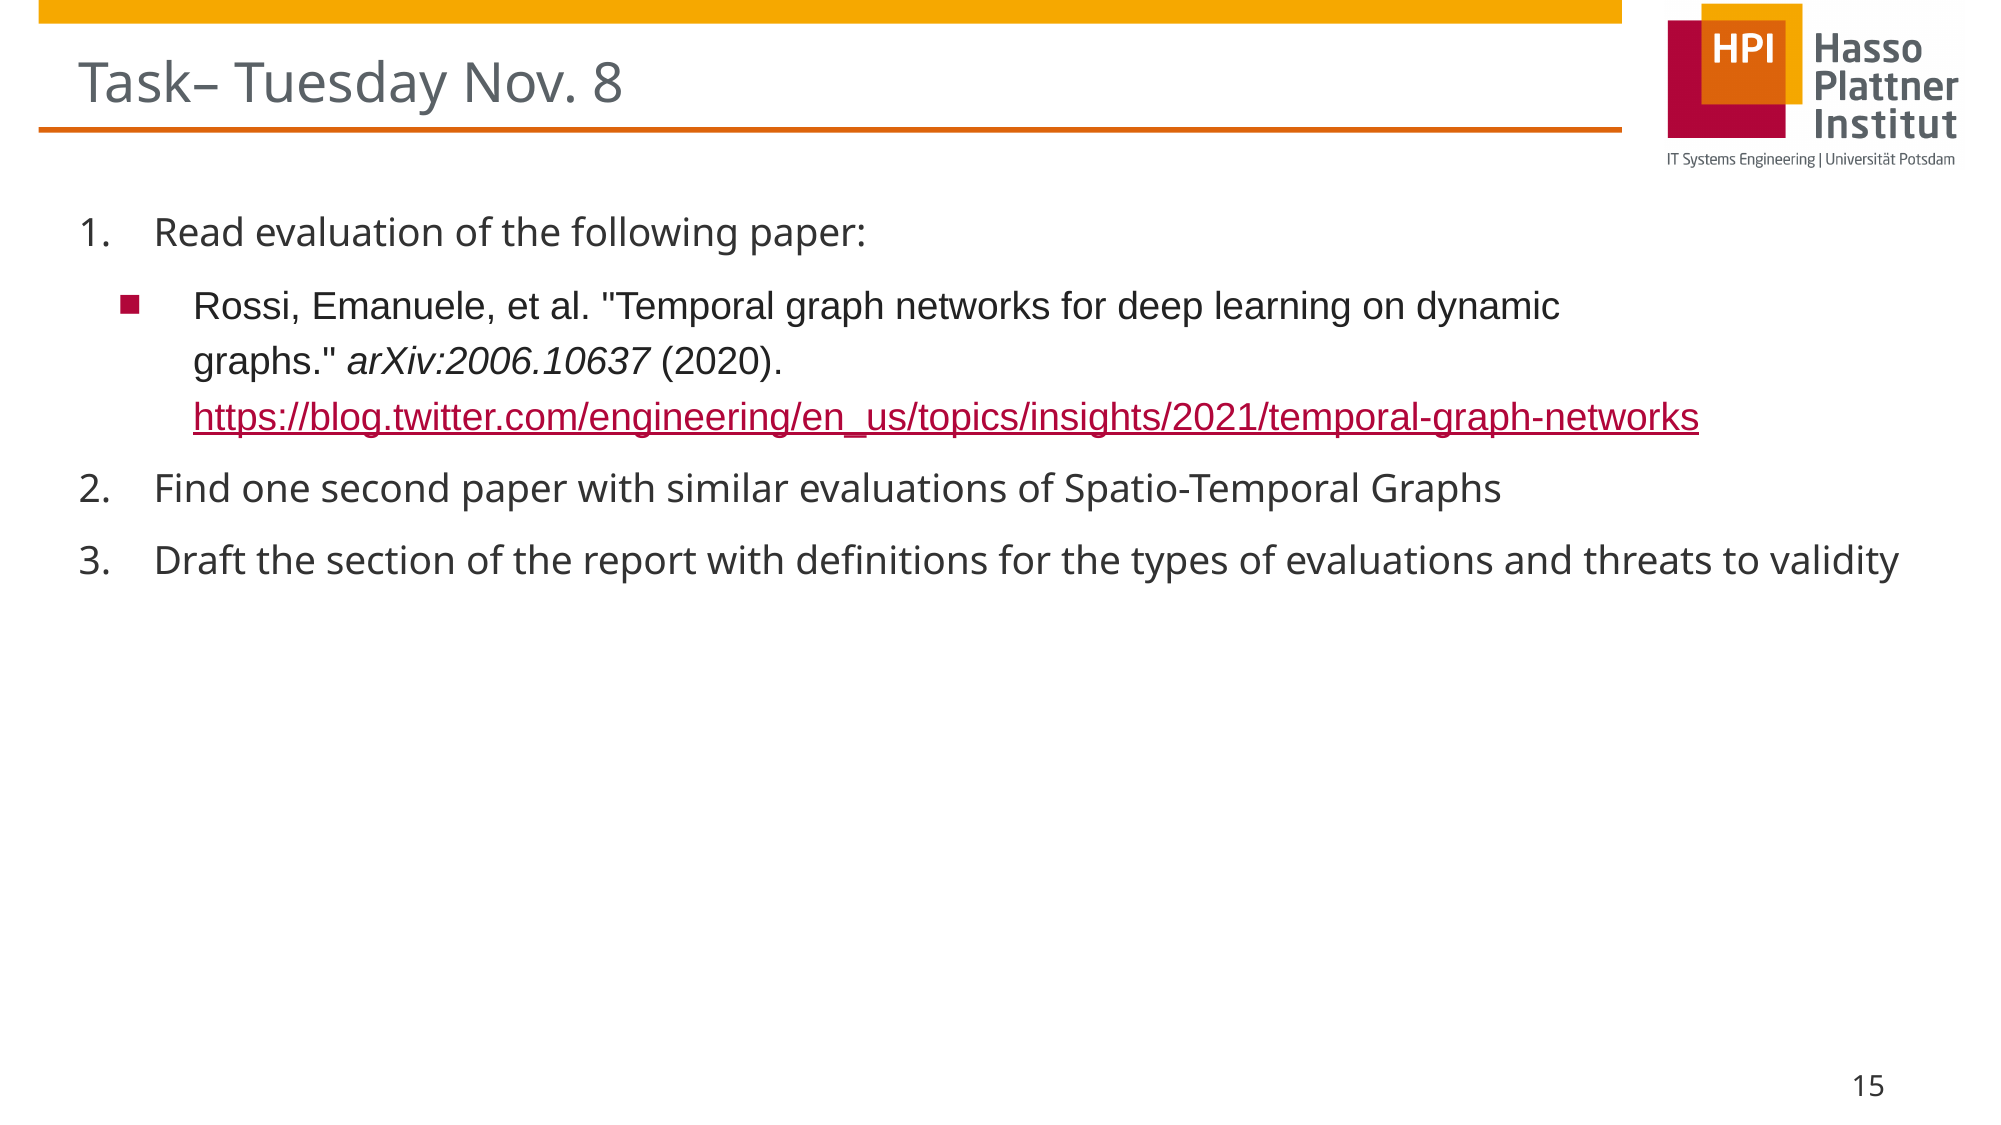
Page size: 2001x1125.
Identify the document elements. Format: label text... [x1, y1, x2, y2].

picture [1664, 0, 1965, 170]
slide_number 15 [1834, 1064, 1961, 1107]
title Task– Tuesday Nov. 8 [78, 23, 1583, 115]
list Read evaluation of the following paper: Rossi, Emanuele, et al. "Temporal graph networks for deep learning on dynamic graphs." arXiv:2006.10637 (2020). https://blog.twitter.com/engineering/en_us/topics/insights/2021/temporal-graph-networks Find one second paper with similar evaluations of Spatio-Temporal Graphs Draft the section of the report with definitions for the types of evaluations and threats to validity [78, 199, 1961, 641]
